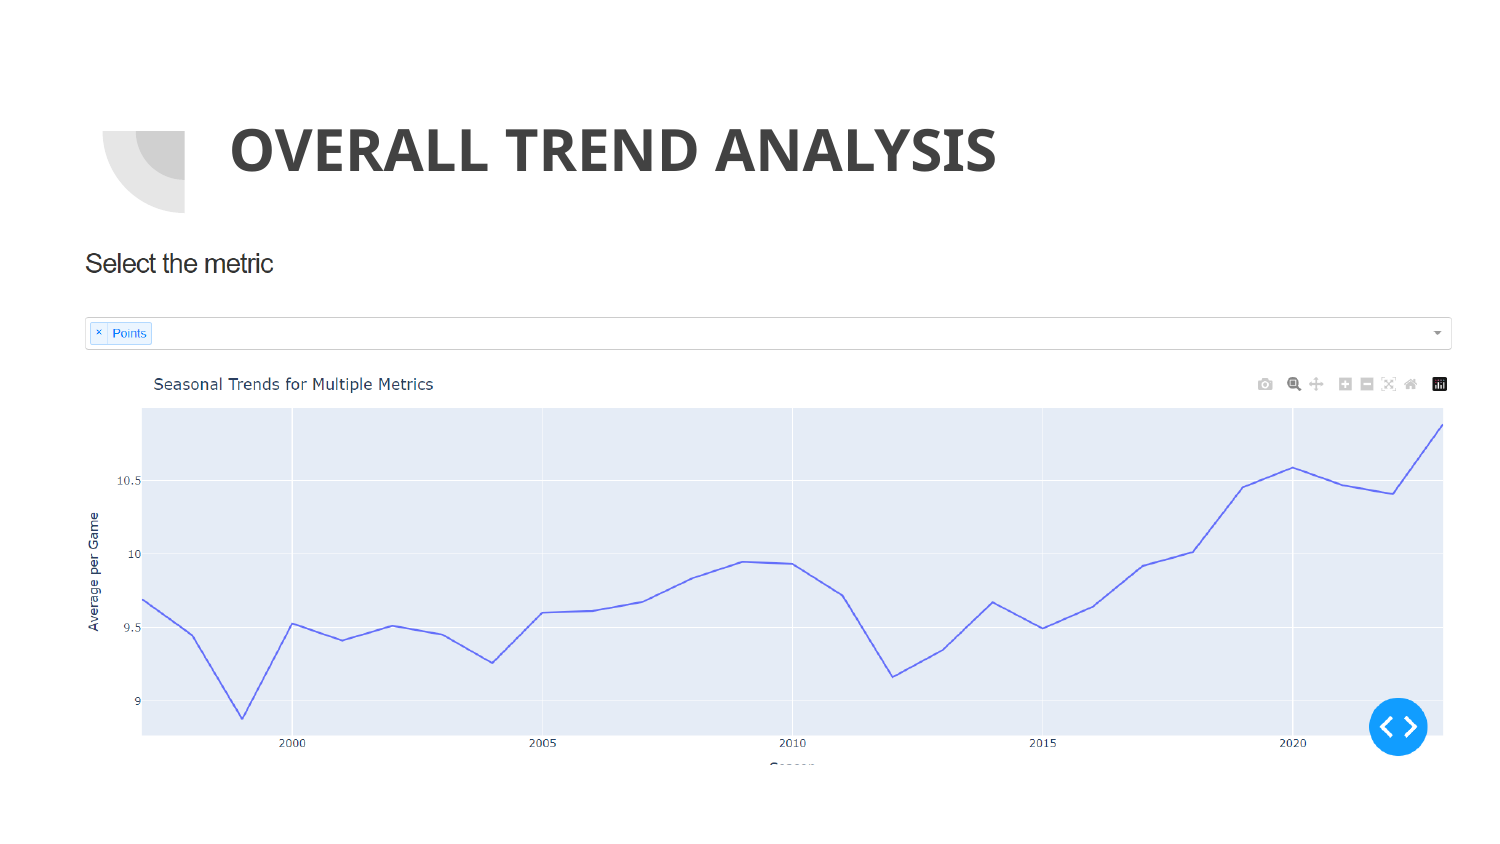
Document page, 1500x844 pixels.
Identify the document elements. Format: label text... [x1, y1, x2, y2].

title OVERALL TREND ANALYSIS [213, 98, 1368, 231]
picture [83, 232, 1455, 765]
